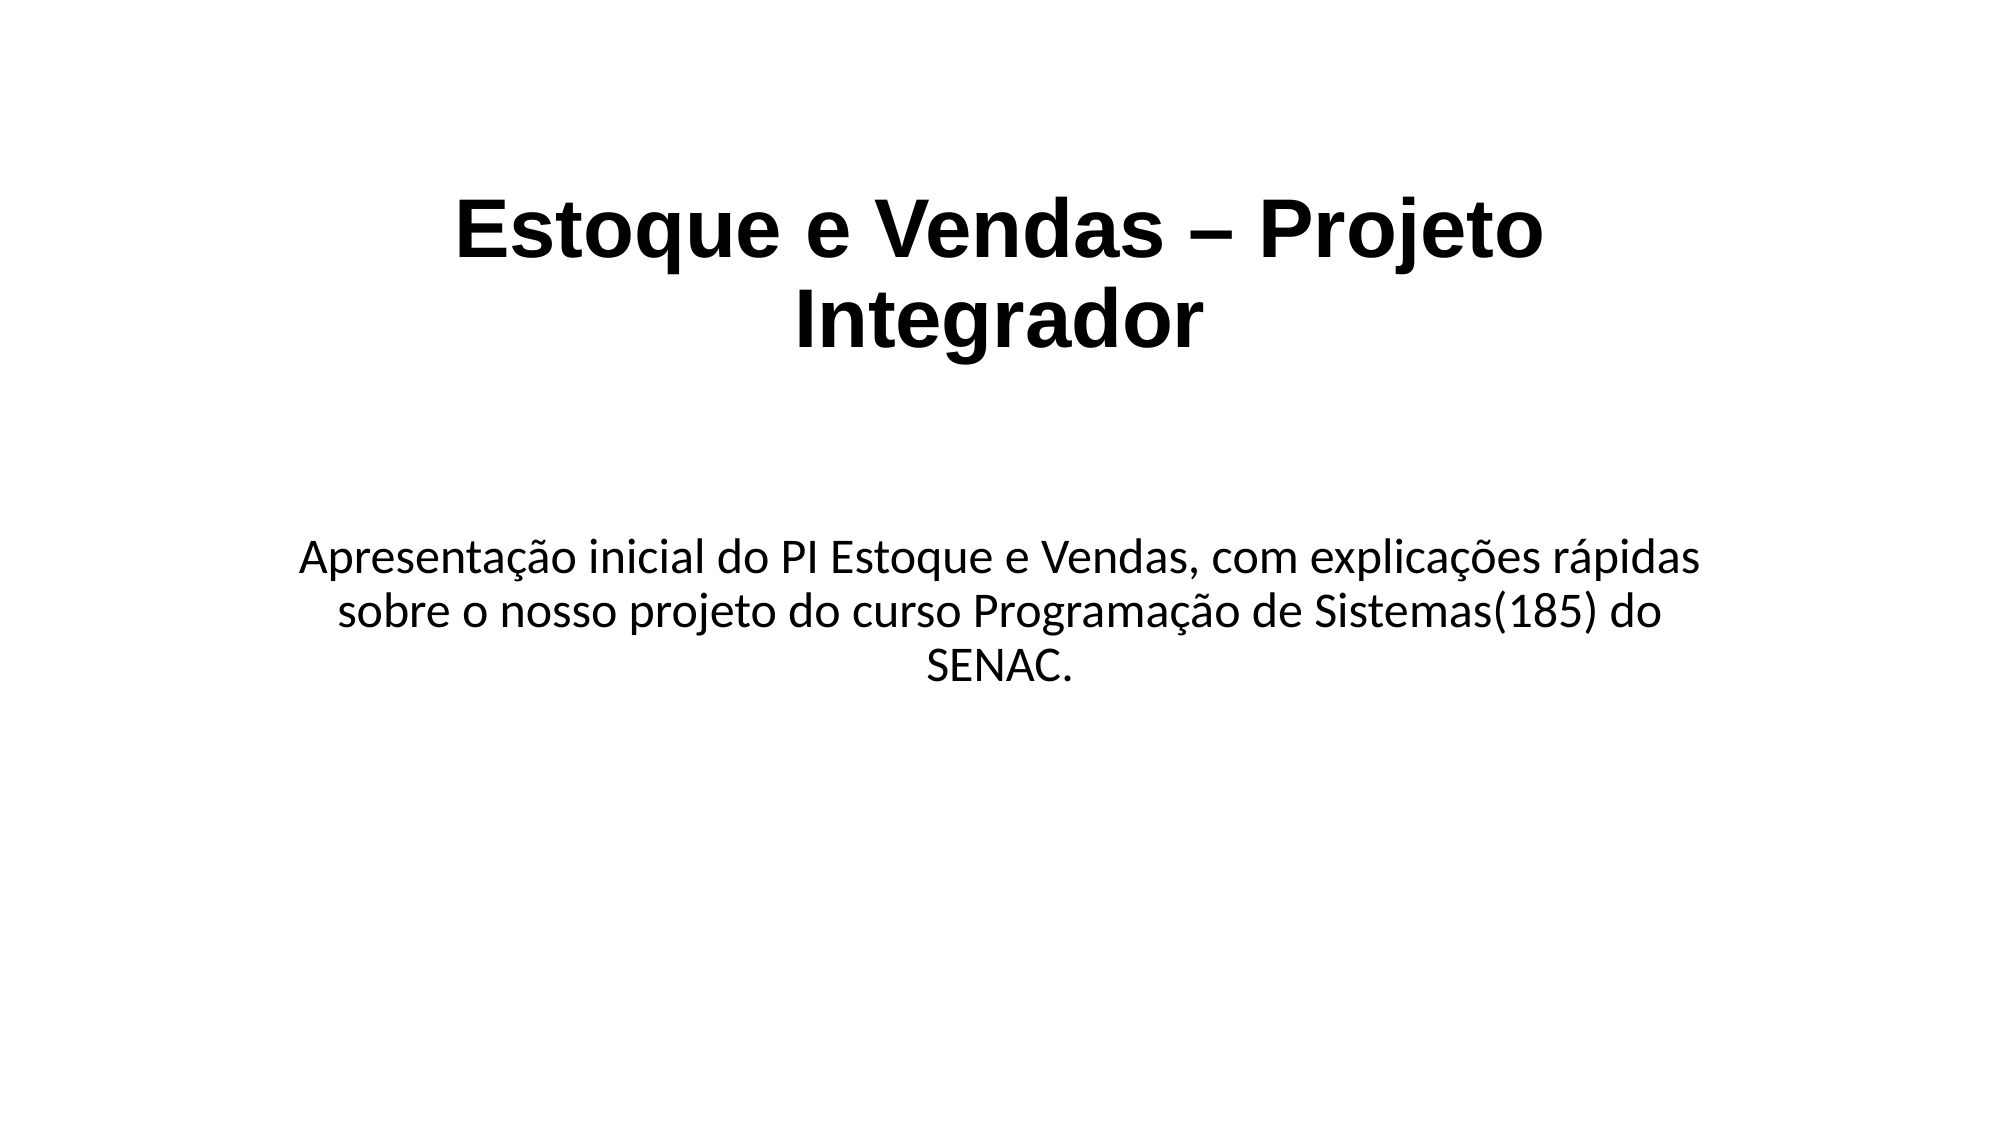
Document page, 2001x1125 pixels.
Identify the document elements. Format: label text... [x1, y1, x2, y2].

title Estoque e Vendas – Projeto Integrador [249, 101, 1750, 374]
subtitle Apresentação inicial do PI Estoque e Vendas, com explicações rápidas sobre o nosso projeto do curso Programação de Sistemas(185) do SENAC. [249, 522, 1750, 795]
